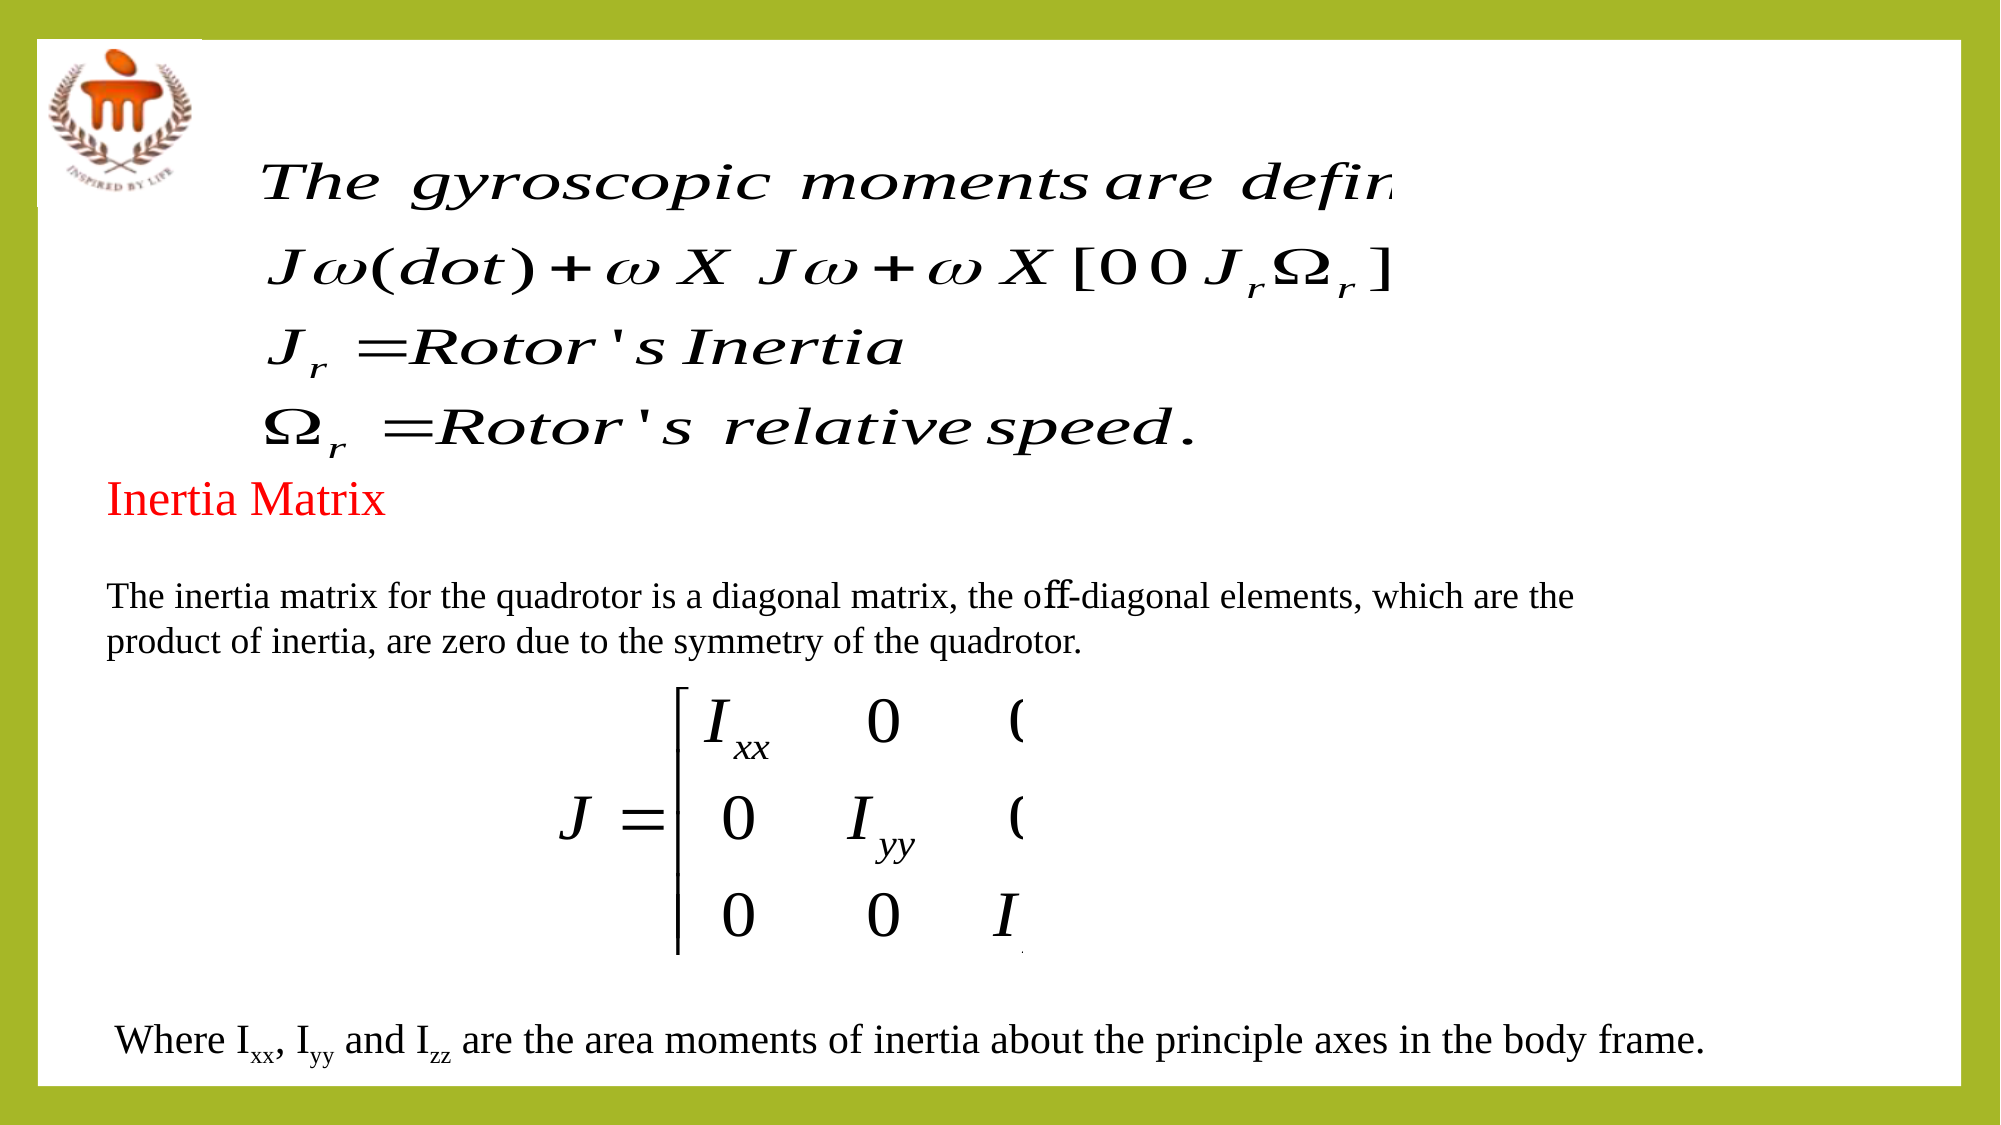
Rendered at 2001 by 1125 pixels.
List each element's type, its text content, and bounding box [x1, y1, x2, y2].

text_box Inertia Matrix The inertia matrix for the quadrotor is a diagonal matrix, the oﬀ-diagonal elements, which are the product of inertia, are zero due to the symmetry of the quadrotor. [91, 458, 1690, 668]
text_box Where Ixx, Iyy and Izz are the area moments of inertia about the principle axes in the body frame. [99, 1004, 1722, 1121]
picture [249, 152, 1392, 459]
picture [37, 39, 202, 207]
picture [544, 672, 1023, 955]
